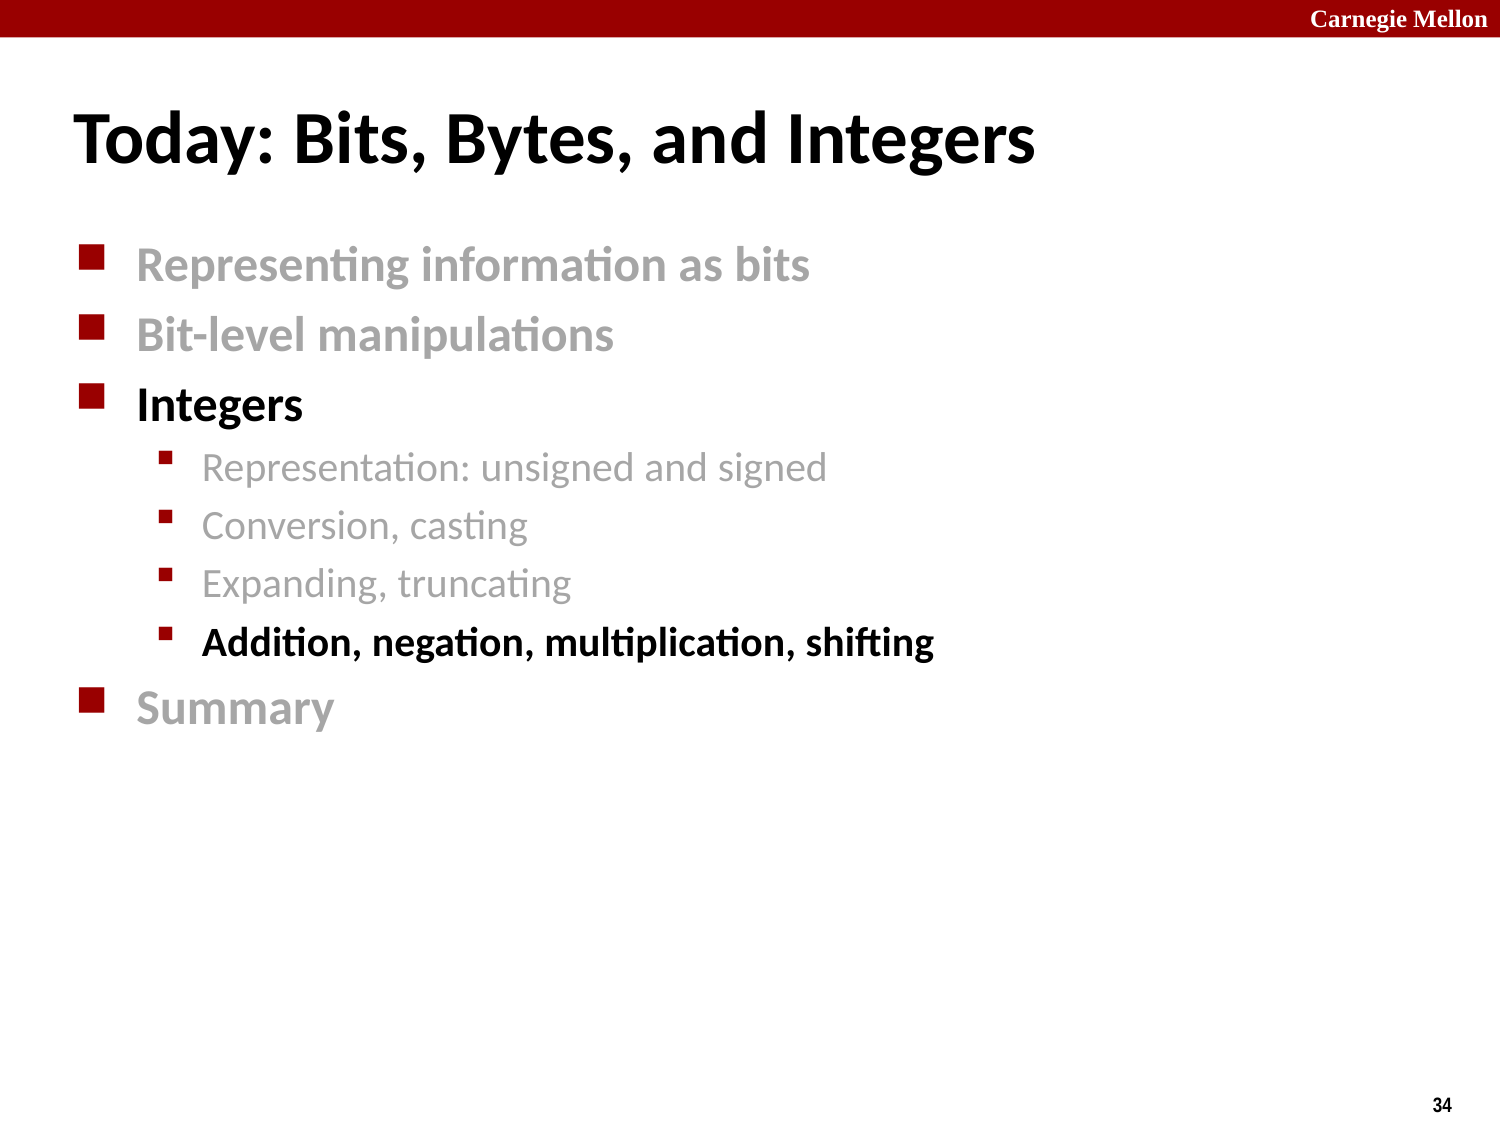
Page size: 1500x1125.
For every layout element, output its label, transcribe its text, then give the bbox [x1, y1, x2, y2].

title Today: Bits, Bytes, and Integers [58, 71, 1305, 197]
list Representing information as bits Bit-level manipulations Integers Representation: unsigned and signed Conversion, casting Expanding, truncating Addition, negation, multiplication, shifting Summary [64, 223, 1361, 1040]
